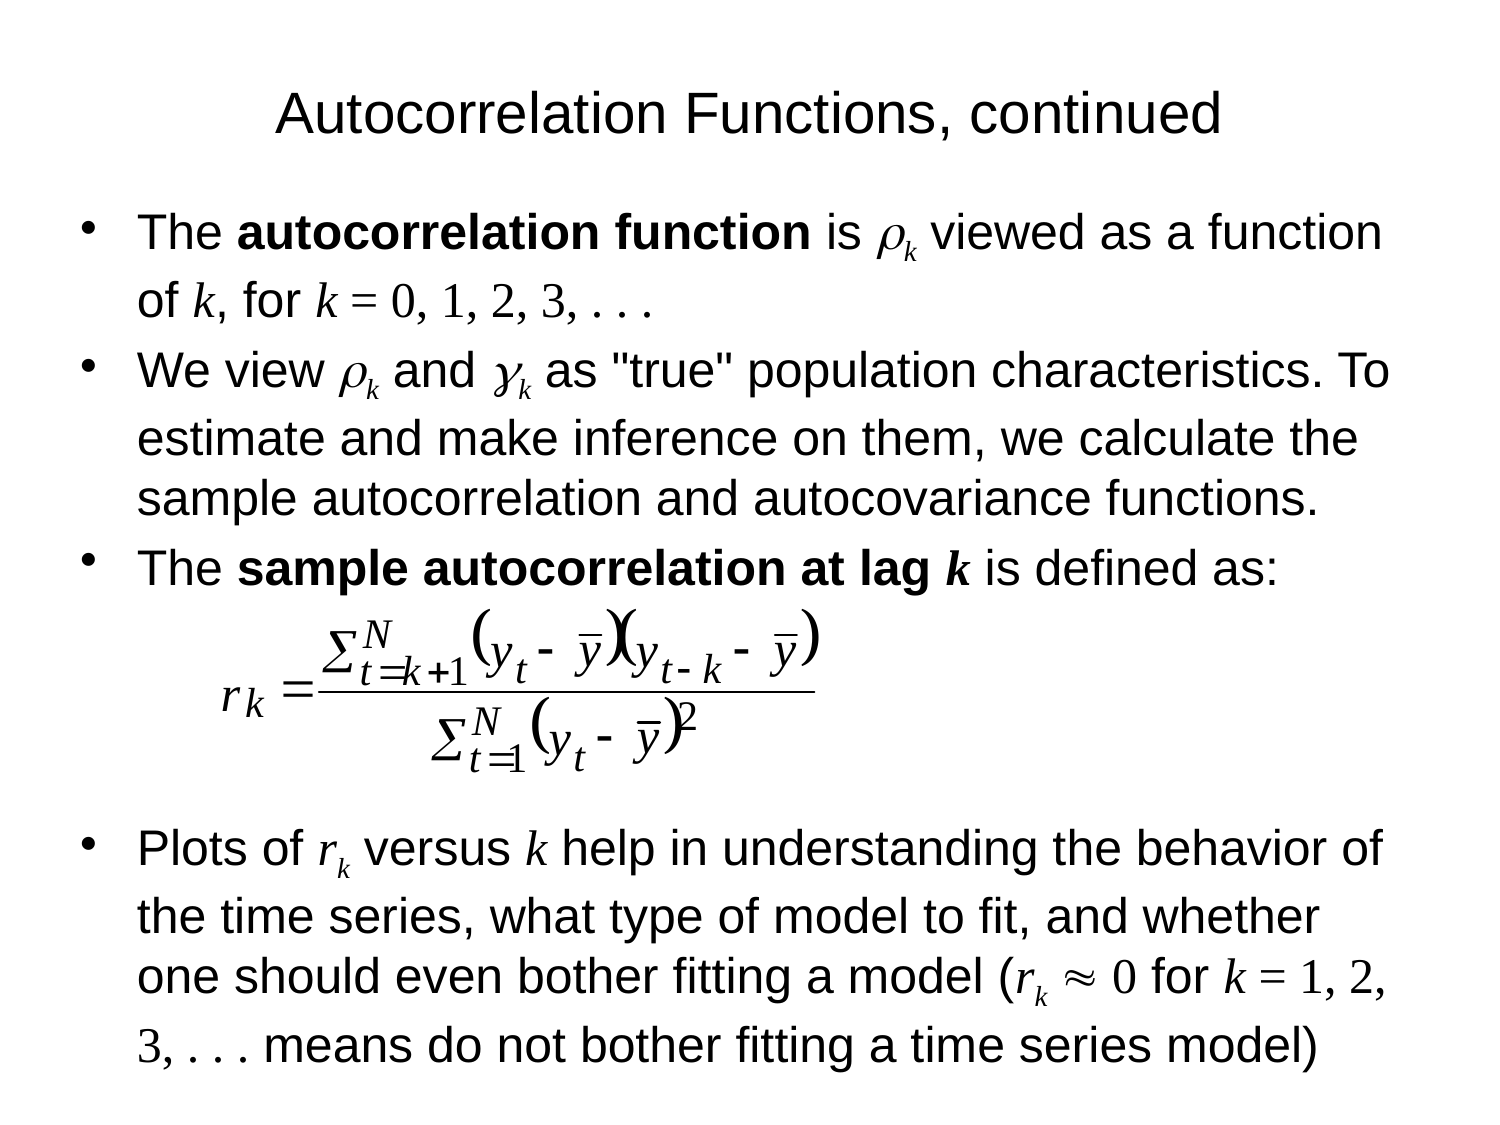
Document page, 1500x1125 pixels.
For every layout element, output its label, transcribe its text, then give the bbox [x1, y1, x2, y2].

title Autocorrelation Functions, continued [74, 44, 1426, 176]
list The autocorrelation function is rk viewed as a function of k, for k = 0, 1, 2, 3, . . . We view rk and gk as "true" population characteristics. To estimate and make inference on them, we calculate the sample autocorrelation and autocovariance functions. The sample autocorrelation at lag k is defined as: Plots of rk versus k help in understanding the behavior of the time series, what type of model to fit, and whether one should even bother fitting a model (rk  0 for k = 1, 2, 3, . . . means do not bother fitting a time series model) [65, 191, 1414, 1125]
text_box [212, 603, 826, 785]
